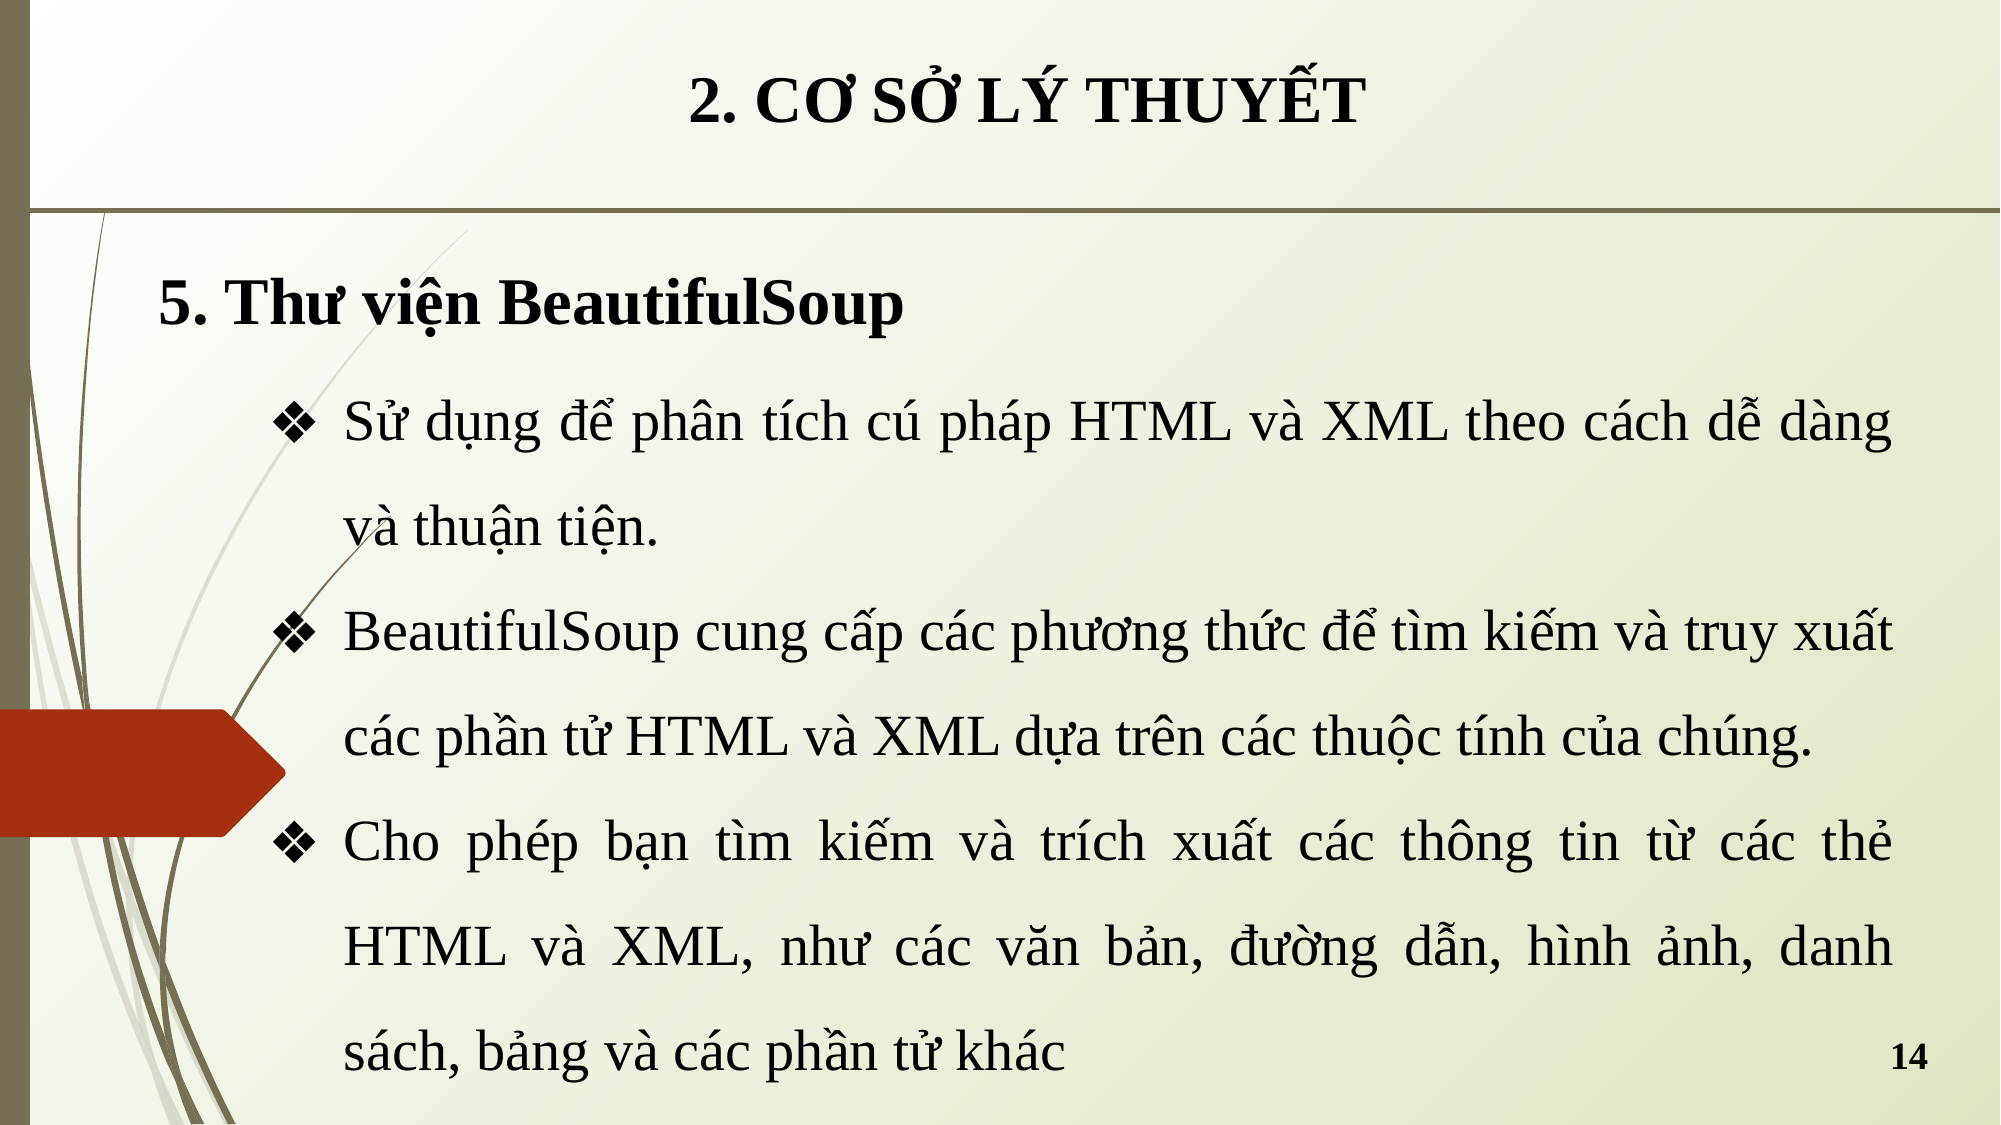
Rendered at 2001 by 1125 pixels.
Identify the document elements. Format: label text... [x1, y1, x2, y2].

text_box 2. CƠ SỞ LÝ THUYẾT [144, 24, 1913, 144]
text_box 14 [1910, 1022, 1950, 1085]
text_box Sử dụng để phân tích cú pháp HTML và XML theo cách dễ dàng và thuận tiện. BeautifulSoup cung cấp các phương thức để tìm kiếm và truy xuất các phần tử HTML và XML dựa trên các thuộc tính của chúng. Cho phép bạn tìm kiếm và trích xuất các thông tin từ các thẻ HTML và XML, như các văn bản, đường dẫn, hình ảnh, danh sách, bảng và các phần tử khác [253, 339, 1910, 1090]
text_box 5. Thư viện BeautifulSoup [144, 222, 1712, 346]
